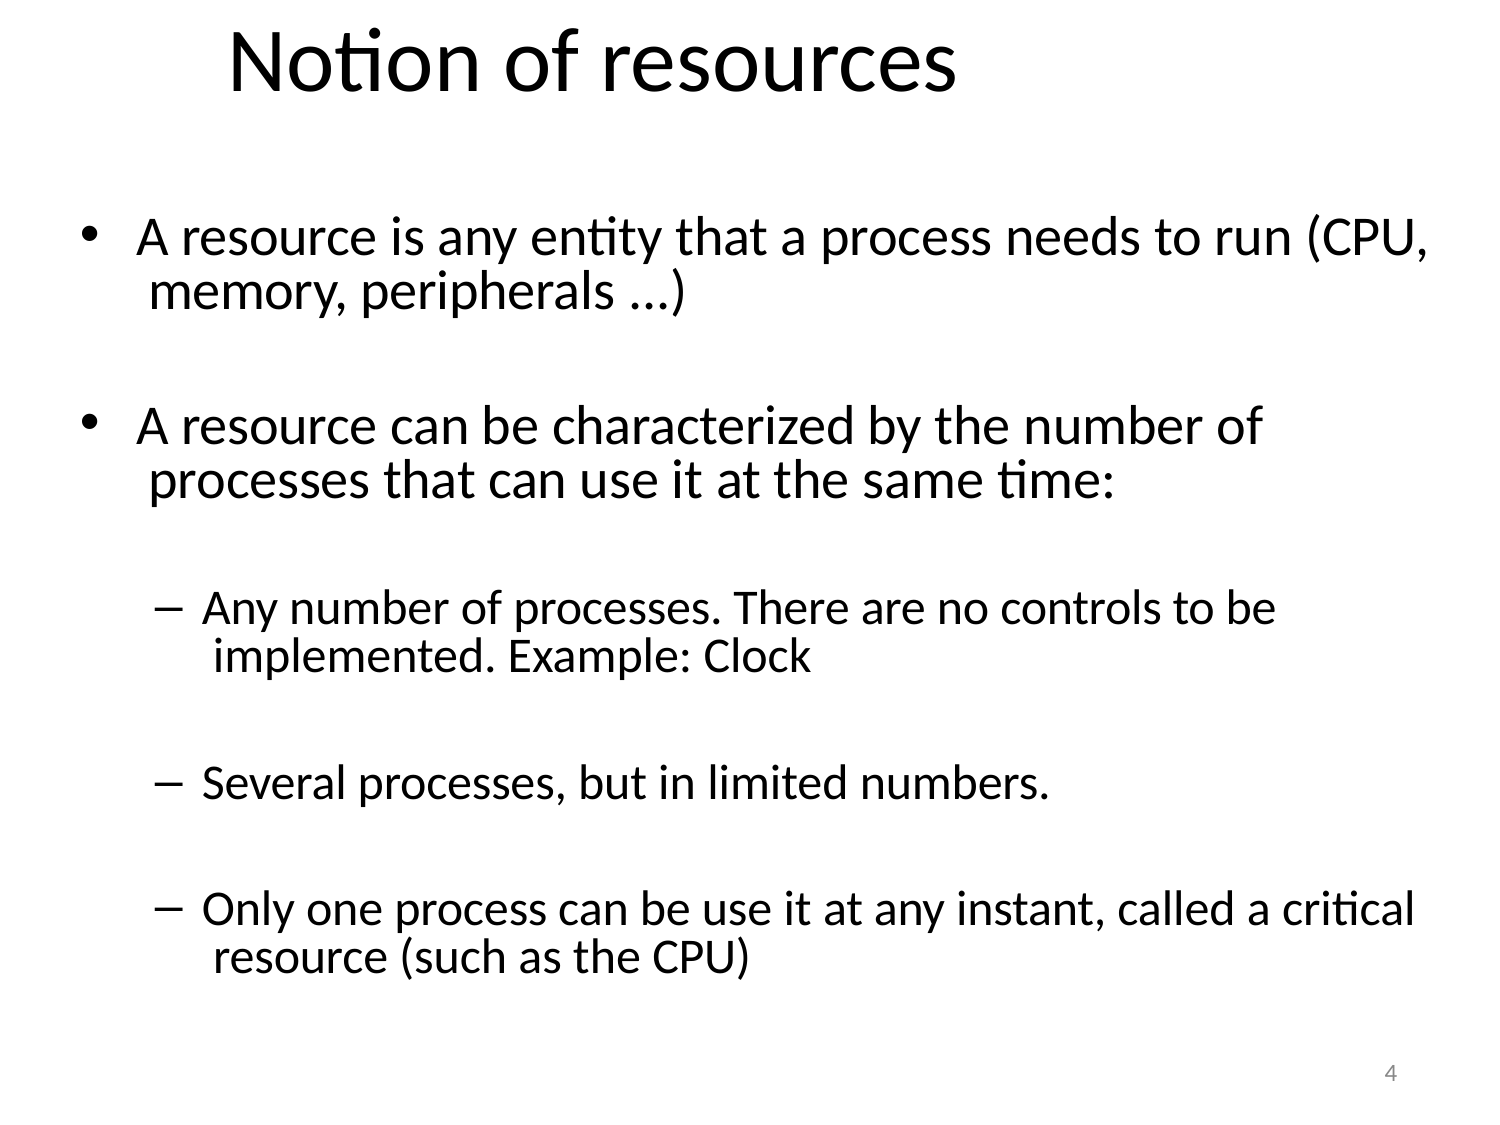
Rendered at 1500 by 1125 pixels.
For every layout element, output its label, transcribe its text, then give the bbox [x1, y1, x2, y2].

title Notion of resources [225, 0, 965, 188]
slide_number 4 [1378, 1060, 1417, 1125]
text_box A resource is any entity that a process needs to run (CPU, memory, peripherals ...) A resource can be characterized by the number of processes that can use it at the same time: Any number of processes. There are no controls to be implemented. Example: Clock Several processes, but in limited numbers. Only one process can be use it at any instant, called a critical resource (such as the CPU) [77, 197, 1440, 984]
